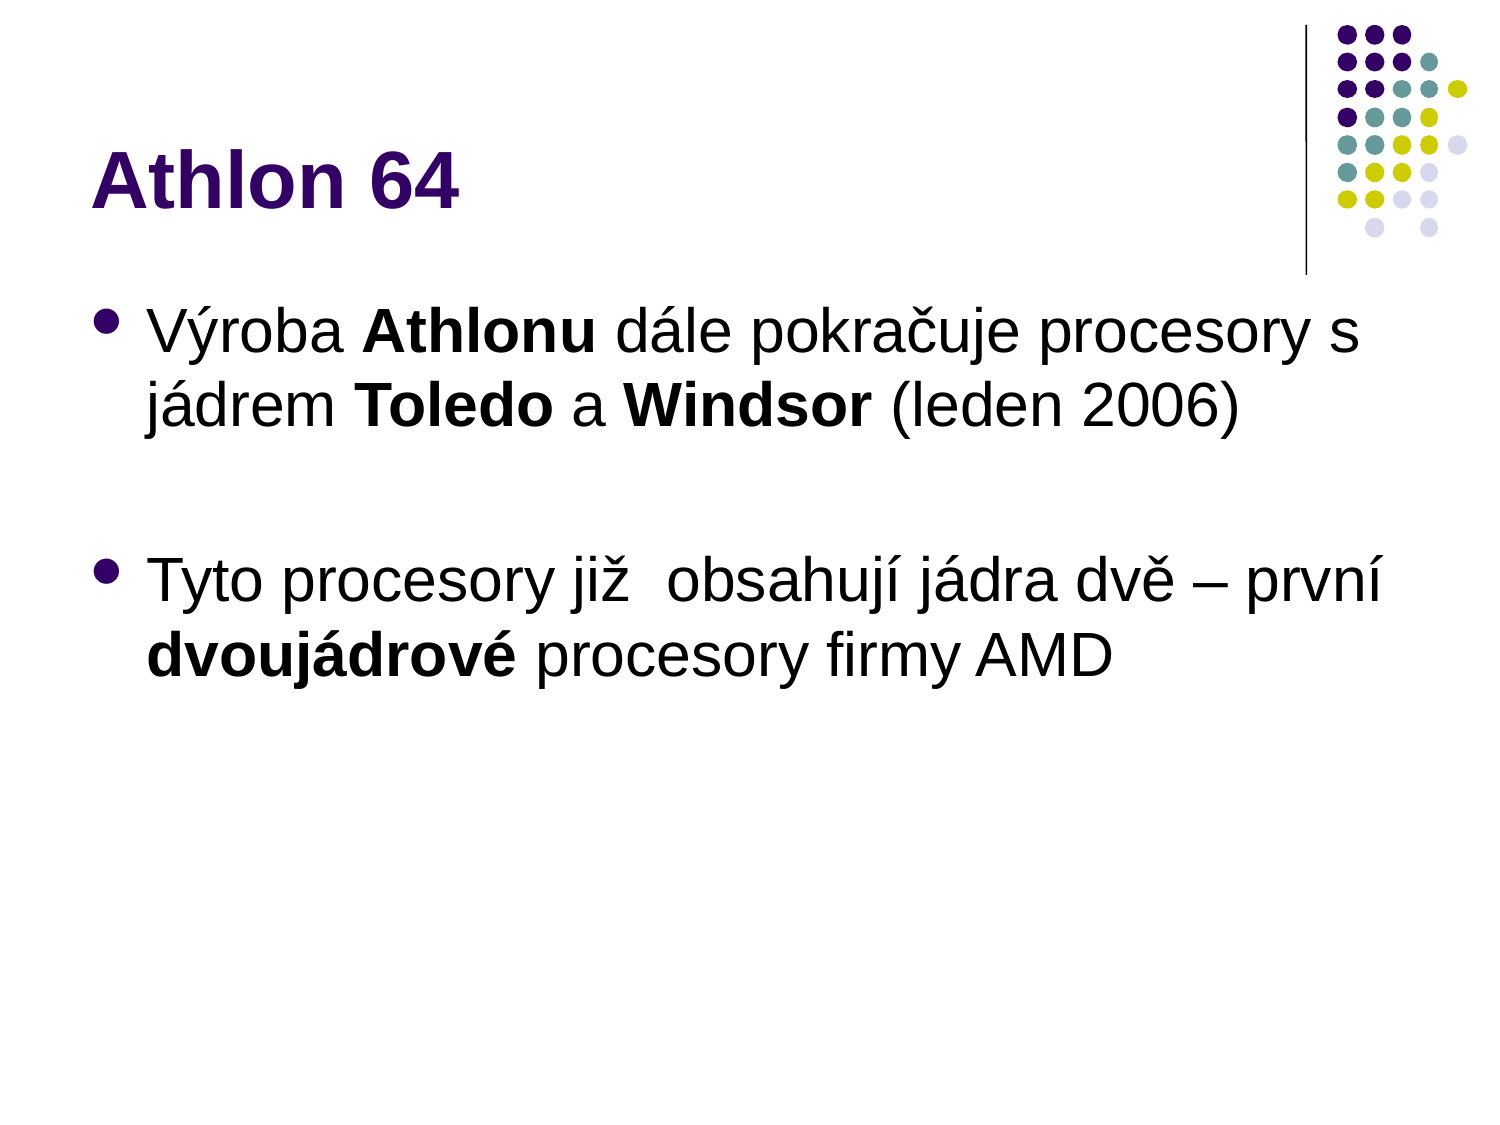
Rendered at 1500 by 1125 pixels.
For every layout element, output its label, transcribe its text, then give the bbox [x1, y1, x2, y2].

list Výroba Athlonu dále pokračuje procesory s jádrem Toledo a Windsor (leden 2006) Tyto procesory již obsahují jádra dvě – první dvoujádrové procesory firmy AMD [75, 282, 1425, 1006]
title Athlon 64 [75, 20, 1313, 233]
